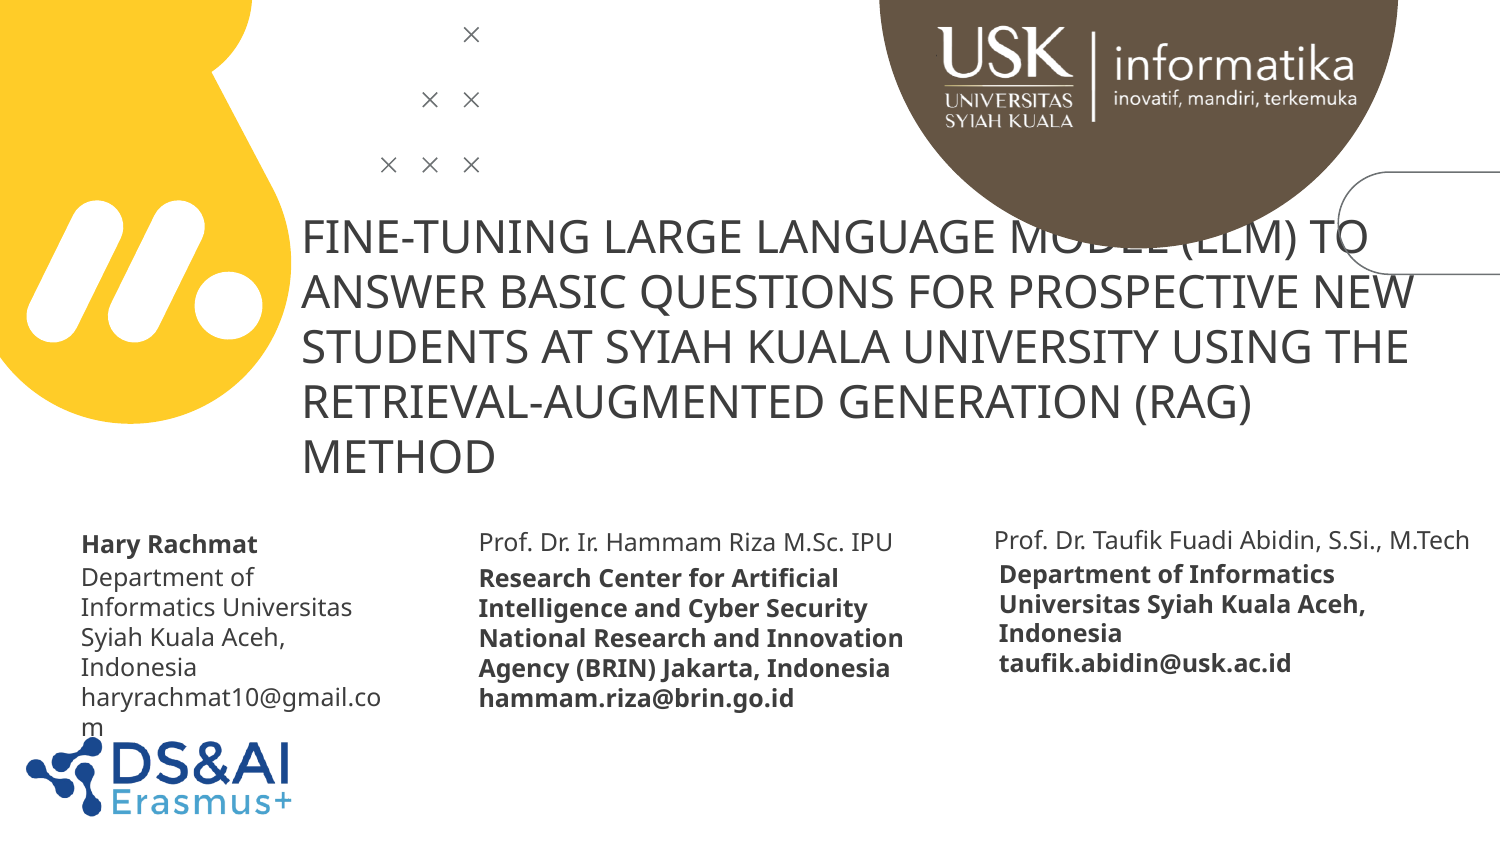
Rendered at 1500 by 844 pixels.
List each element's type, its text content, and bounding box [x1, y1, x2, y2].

picture [936, 3, 1362, 142]
text_box [1338, 172, 1500, 275]
text_box Research Center for Artificial Intelligence and Cyber Security National Research and Innovation Agency (BRIN) Jakarta, Indonesia hammam.riza@brin.go.id [463, 554, 954, 720]
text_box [26, 200, 270, 347]
text_box Prof. Dr. Taufik Fuadi Abidin, S.Si., M.Tech [967, 517, 1500, 562]
text_box Prof. Dr. Ir. Hammam Riza M.Sc. IPU [452, 518, 943, 564]
title FINE-TUNING LARGE LANGUAGE MODEL (LLM) TO ANSWER BASIC QUESTIONS FOR PROSPECTIVE NEW STUDENTS AT SYIAH KUALA UNIVERSITY USING THE RETRIEVAL-AUGMENTED GENERATION (RAG) METHOD [286, 232, 1455, 498]
picture [18, 733, 297, 822]
text_box Department of Informatics Universitas Syiah Kuala Aceh, Indonesia taufik.abidin@usk.ac.id [984, 550, 1430, 686]
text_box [381, 27, 479, 173]
text_box Department of Informatics Universitas Syiah Kuala Aceh, Indonesia haryrachmat10@gmail.com [66, 553, 399, 749]
text_box [879, 0, 1399, 249]
subtitle Hary Rachmat [66, 513, 292, 553]
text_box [0, 0, 292, 424]
